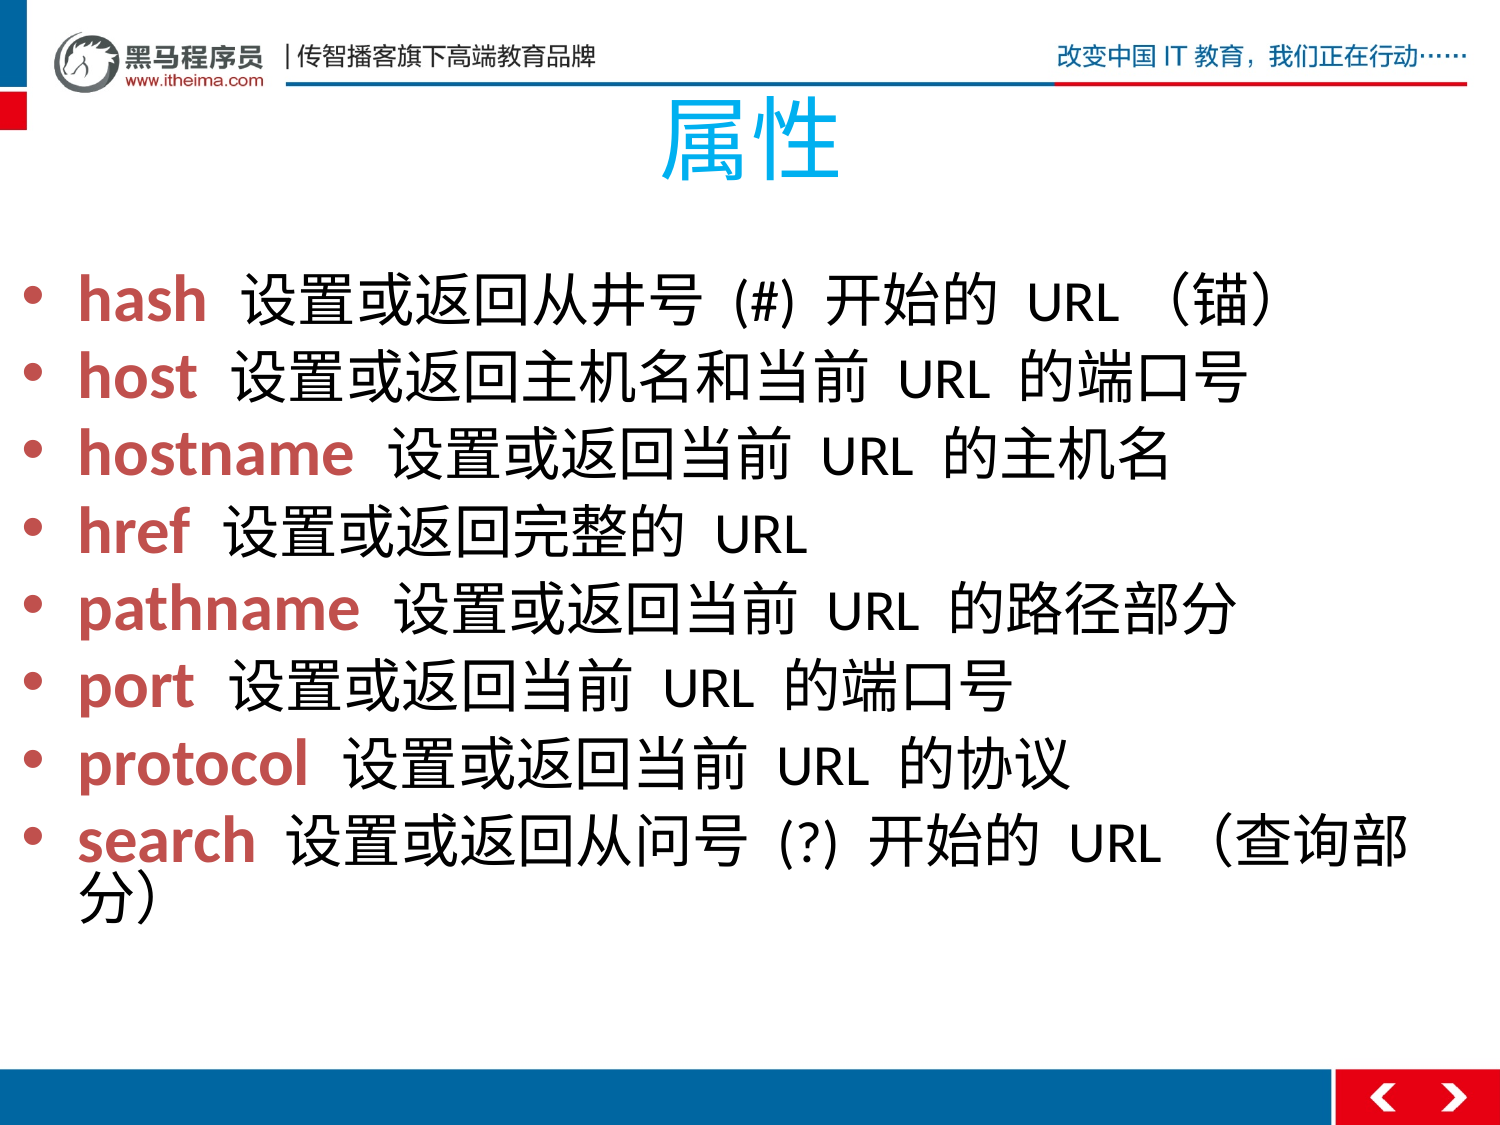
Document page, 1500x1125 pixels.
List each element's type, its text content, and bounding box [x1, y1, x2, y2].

picture [0, 0, 1500, 1125]
list hash 设置或返回从井号 (#) 开始的 URL（锚） host 设置或返回主机名和当前 URL 的端口号 hostname 设置或返回当前 URL 的主机名 href 设置或返回完整的 URL pathname 设置或返回当前 URL 的路径部分 port 设置或返回当前 URL 的端口号 protocol 设置或返回当前 URL 的协议 search 设置或返回从问号 (?) 开始的 URL（查询部分） [6, 262, 1471, 1005]
title 属性 [76, 42, 1427, 231]
